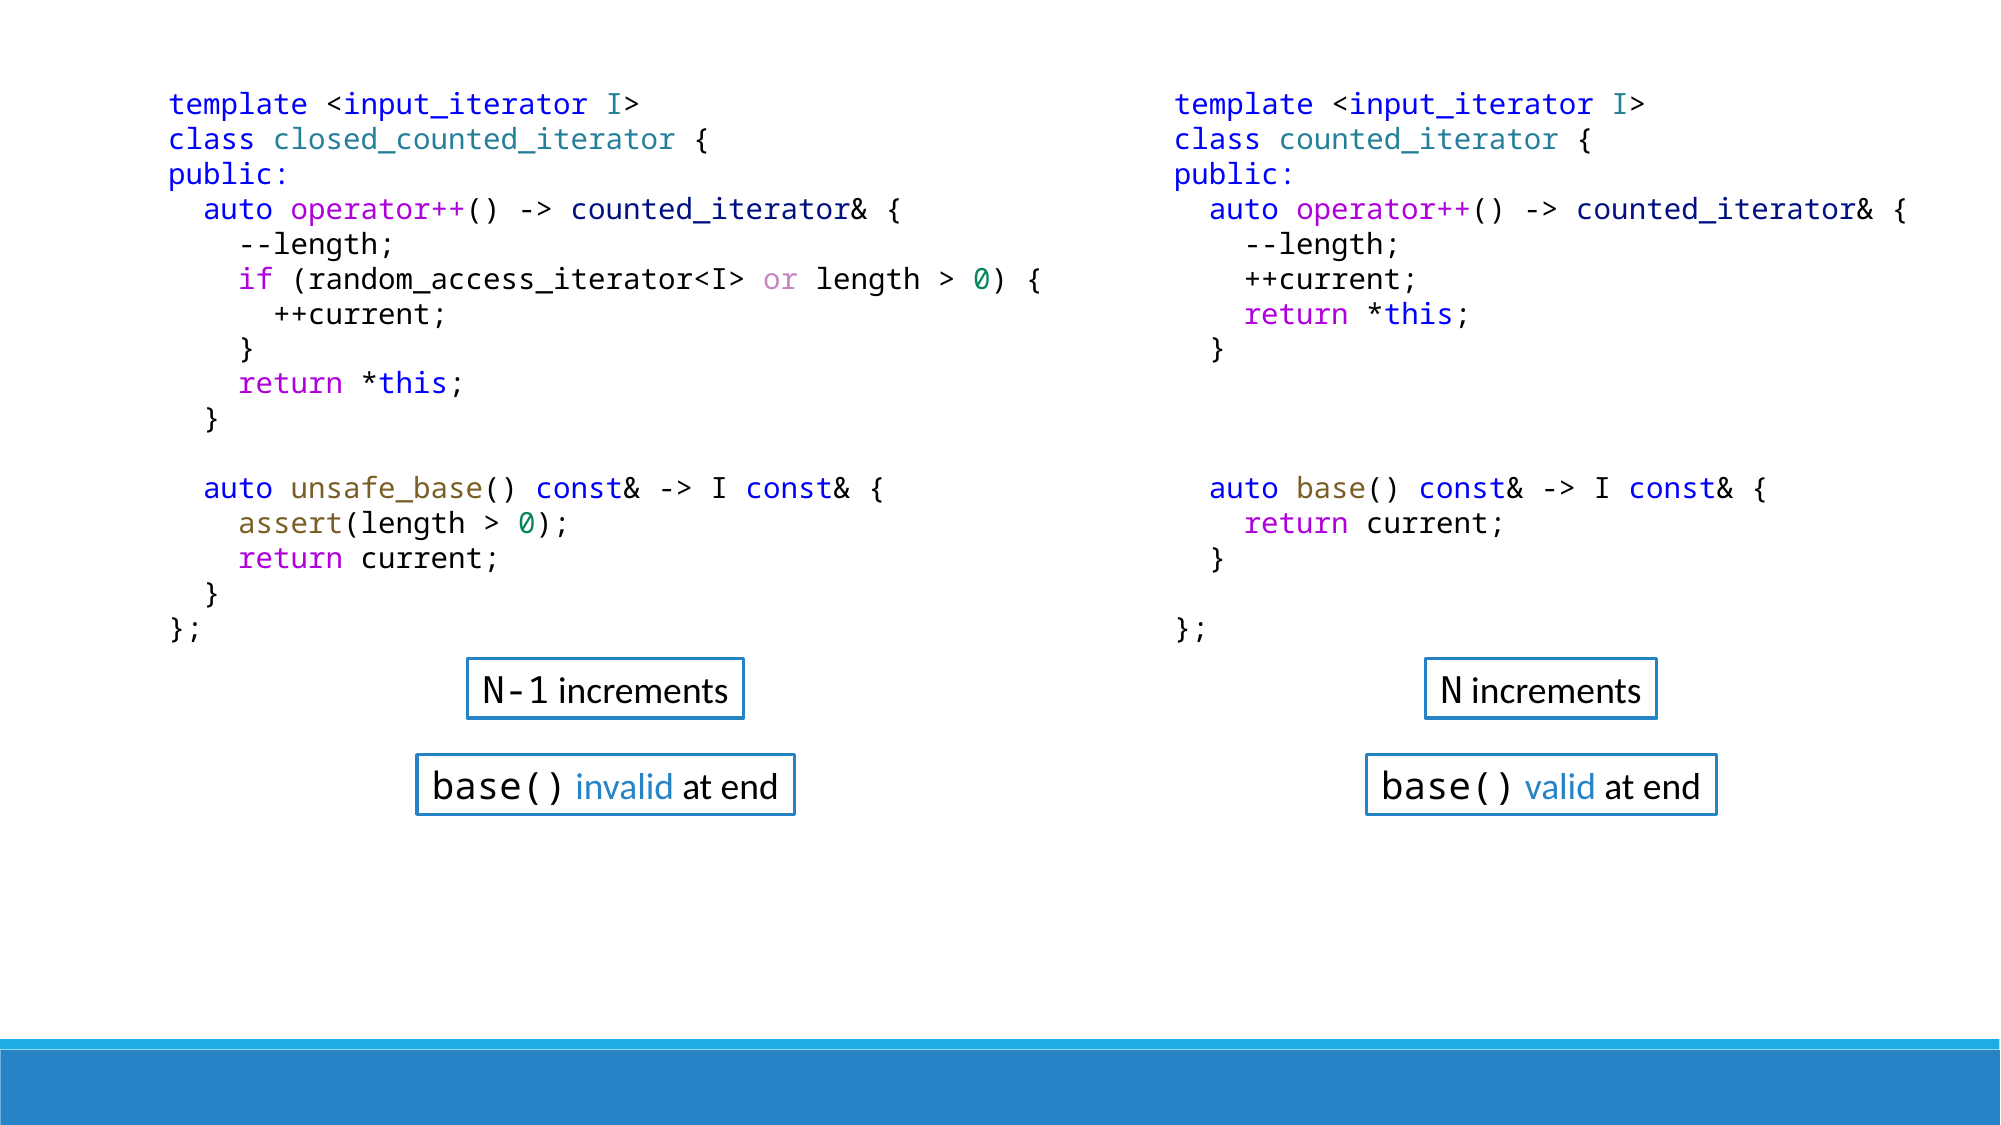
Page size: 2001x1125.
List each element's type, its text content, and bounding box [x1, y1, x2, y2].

text_box template <input_iterator I> class closed_counted_iterator { public: auto operator++() -> counted_iterator& { --length; if (random_access_iterator<I> or length > 0) { ++current; } return *this; } auto unsafe_base() const& -> I const& { assert(length > 0); return current; } }; [153, 77, 1058, 652]
text_box template <input_iterator I> class counted_iterator { public: auto operator++() -> counted_iterator& { --length; ++current; return *this; } auto base() const& -> I const& { return current; } }; [1158, 77, 1924, 652]
text_box N increments [1425, 658, 1657, 719]
text_box base() invalid at end [417, 754, 795, 815]
text_box base() valid at end [1366, 754, 1717, 815]
text_box N-1 increments [467, 658, 744, 719]
